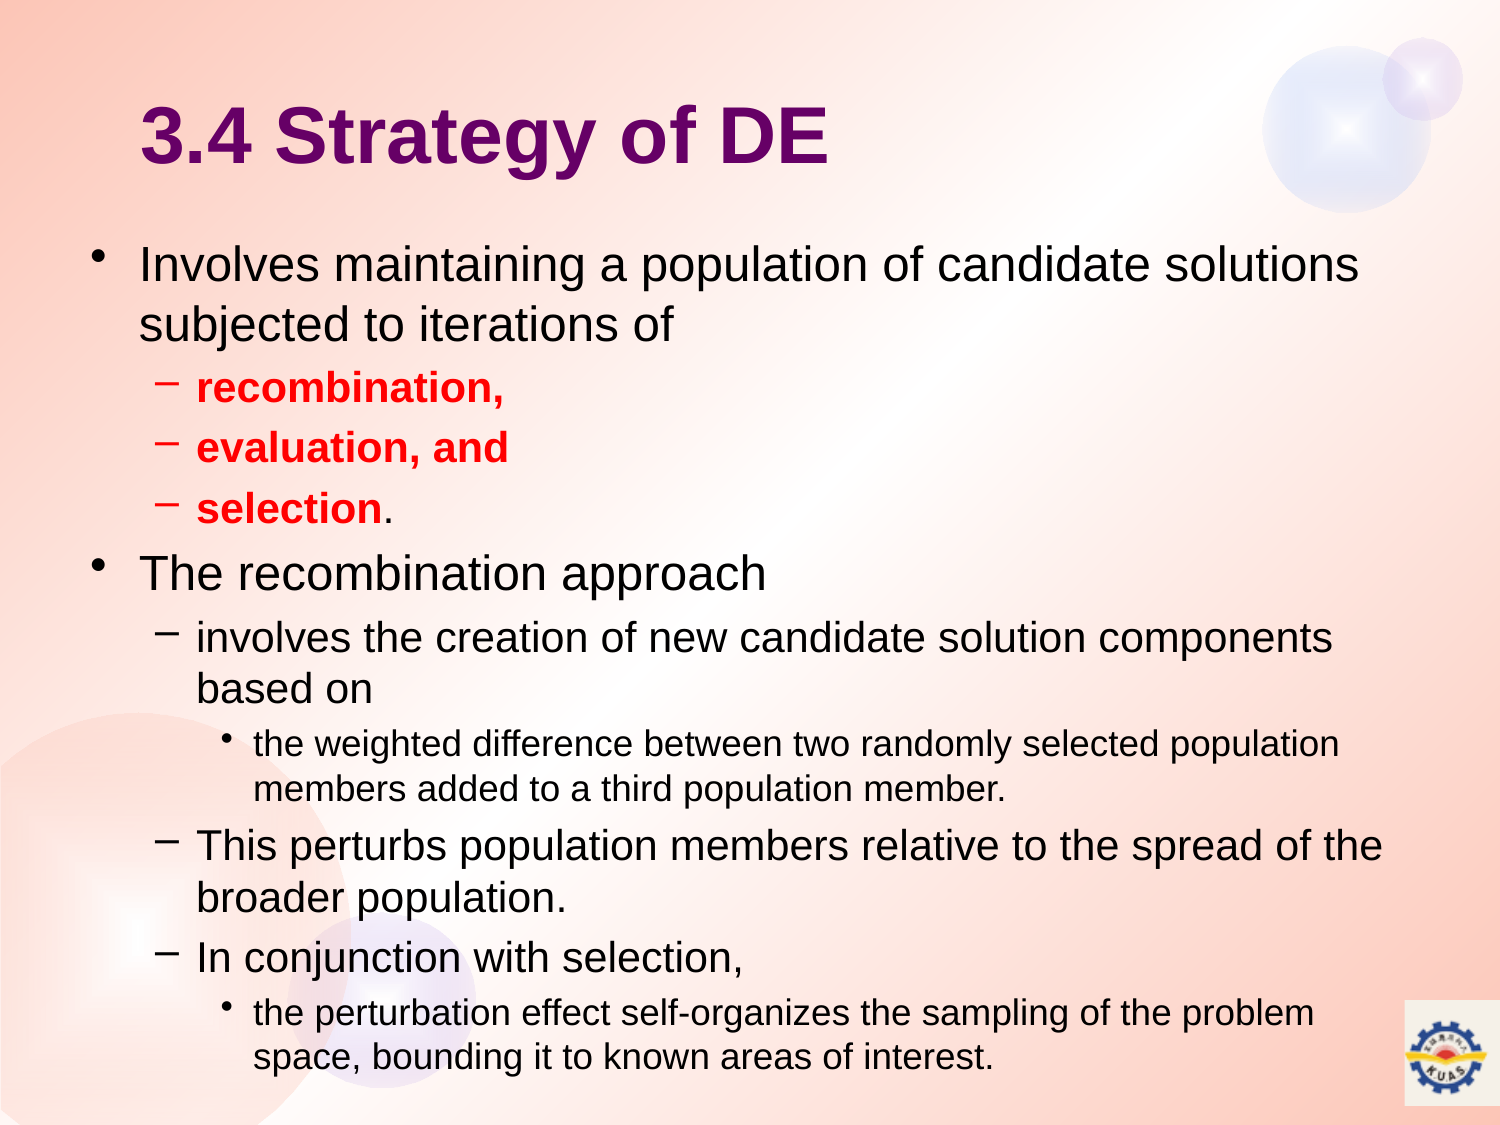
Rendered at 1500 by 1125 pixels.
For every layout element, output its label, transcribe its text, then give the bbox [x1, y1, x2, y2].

picture [1404, 1000, 1500, 1106]
title 3.4 Strategy of DE [125, 75, 1425, 188]
list Involves maintaining a population of candidate solutions subjected to iterations of recombination, evaluation, and selection. The recombination approach involves the creation of new candidate solution components based on the weighted difference between two randomly selected population members added to a third population member. This perturbs population members relative to the spread of the broader population. In conjunction with selection, the perturbation effect self-organizes the sampling of the problem space, bounding it to known areas of interest. [75, 224, 1425, 1088]
